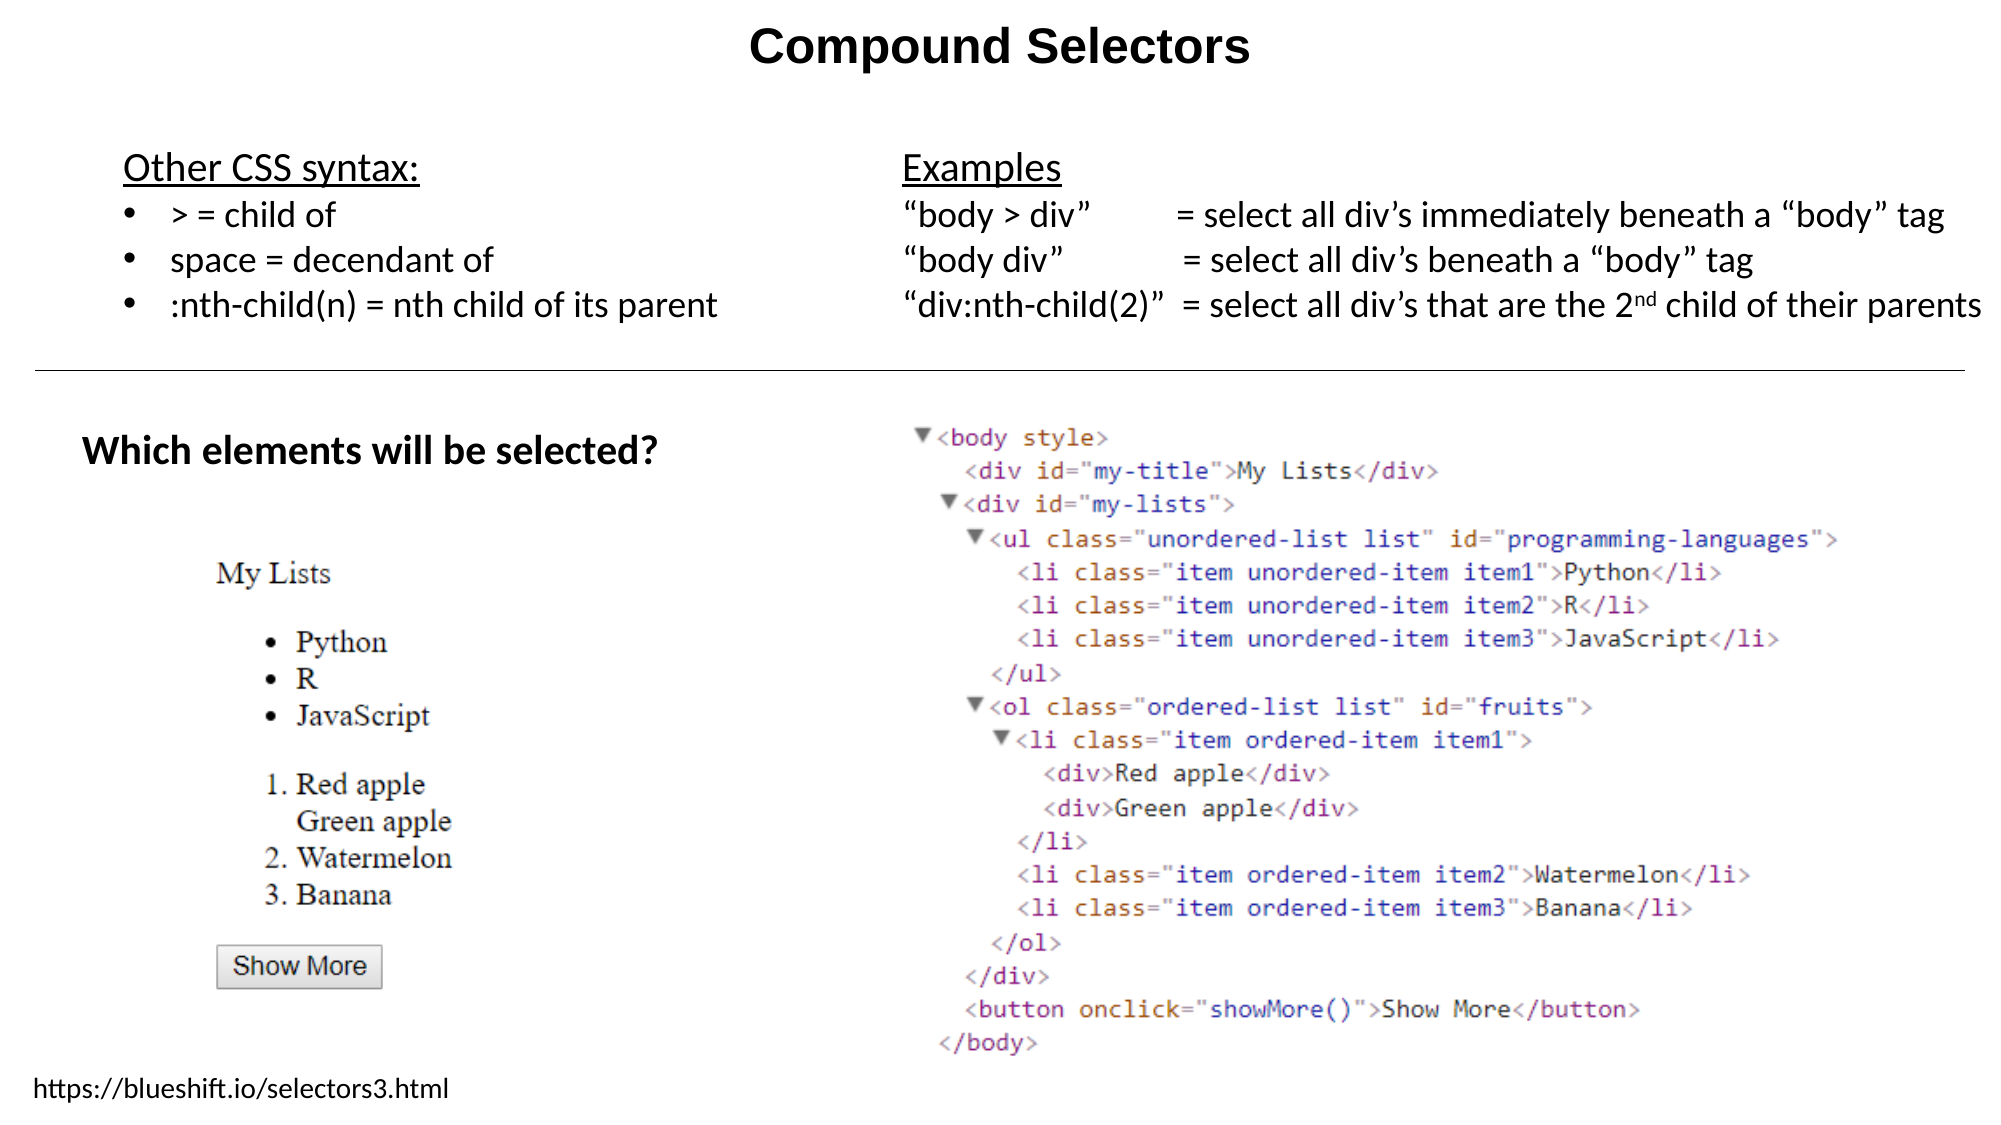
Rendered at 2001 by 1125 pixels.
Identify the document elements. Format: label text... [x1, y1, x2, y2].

text_box https://blueshift.io/selectors3.html [18, 1062, 465, 1112]
text_box Examples “body > div” = select all div’s immediately beneath a “body” tag “body div” = select all div’s beneath a “body” tag “div:nth-child(2)” = select all div’s that are the 2nd child of their parents [887, 132, 1998, 333]
picture [897, 418, 1865, 1063]
text_box Other CSS syntax: > = child of space = decendant of :nth-child(n) = nth child of its parent [108, 132, 734, 333]
picture [207, 550, 511, 1012]
text_box Which elements will be selected? [67, 415, 675, 480]
text_box Compound Selectors [0, 0, 2000, 96]
